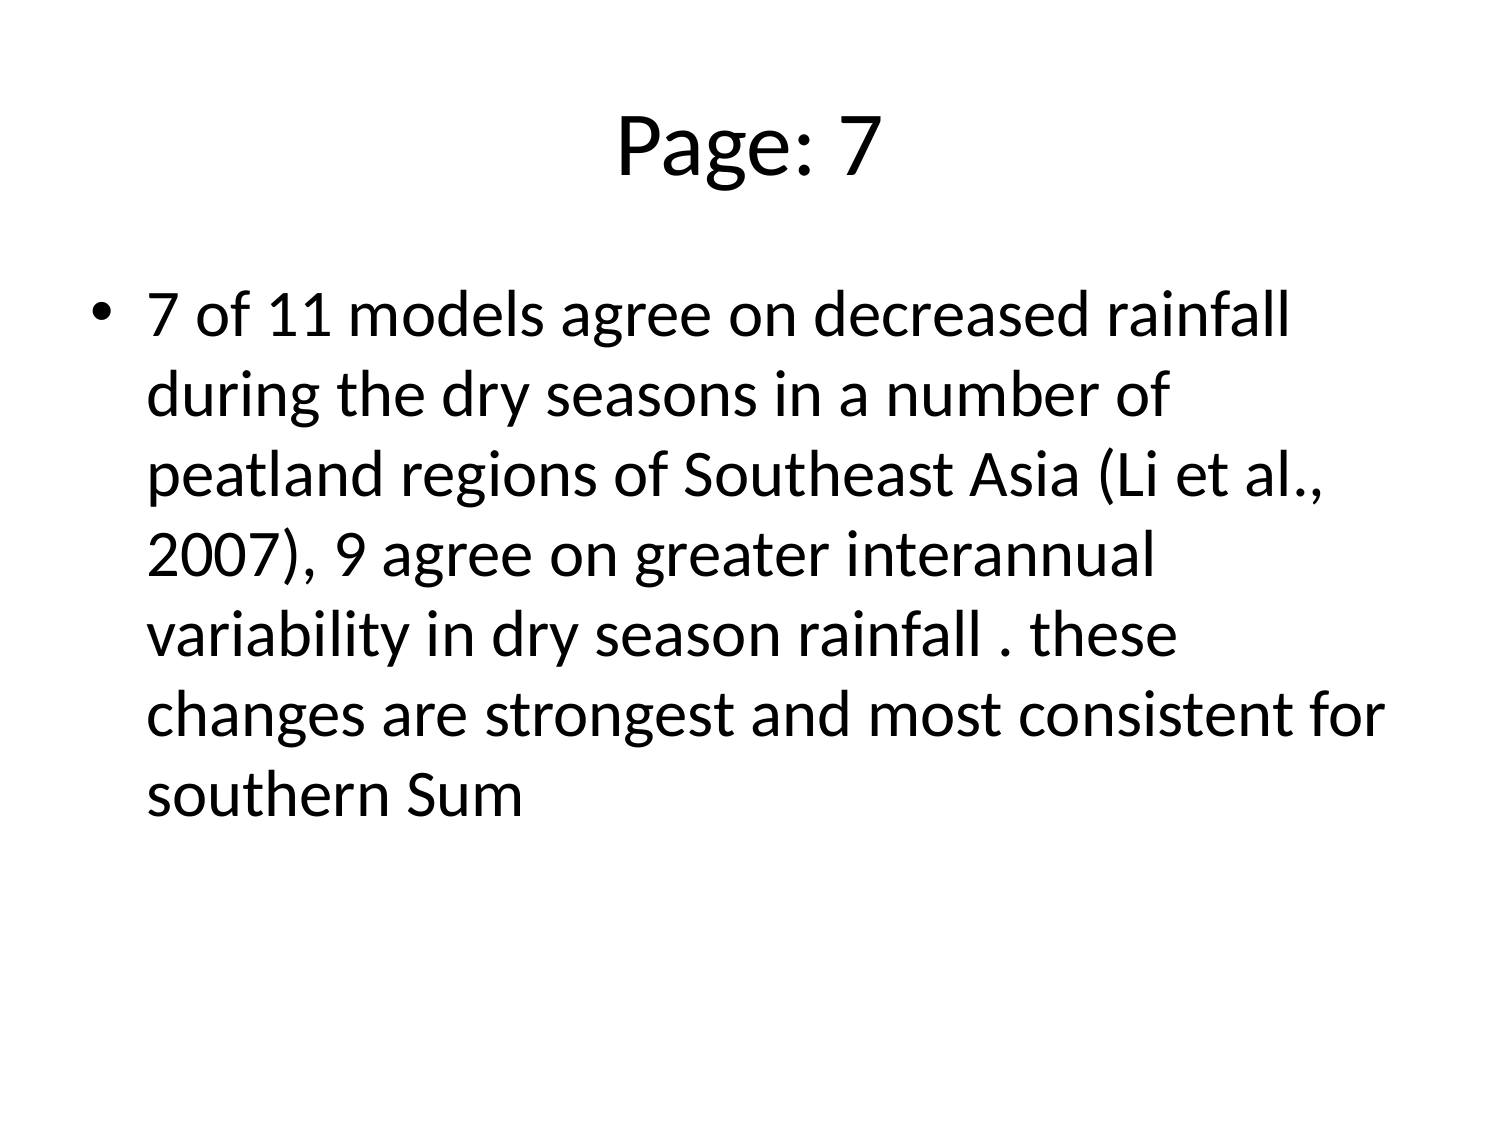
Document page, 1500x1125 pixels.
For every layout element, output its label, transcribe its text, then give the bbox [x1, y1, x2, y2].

list 7 of 11 models agree on decreased rainfall during the dry seasons in a number of peatland regions of Southeast Asia (Li et al., 2007), 9 agree on greater interannual variability in dry season rainfall . these changes are strongest and most consistent for southern Sum [75, 262, 1425, 1005]
title Page: 7 [75, 45, 1425, 233]
